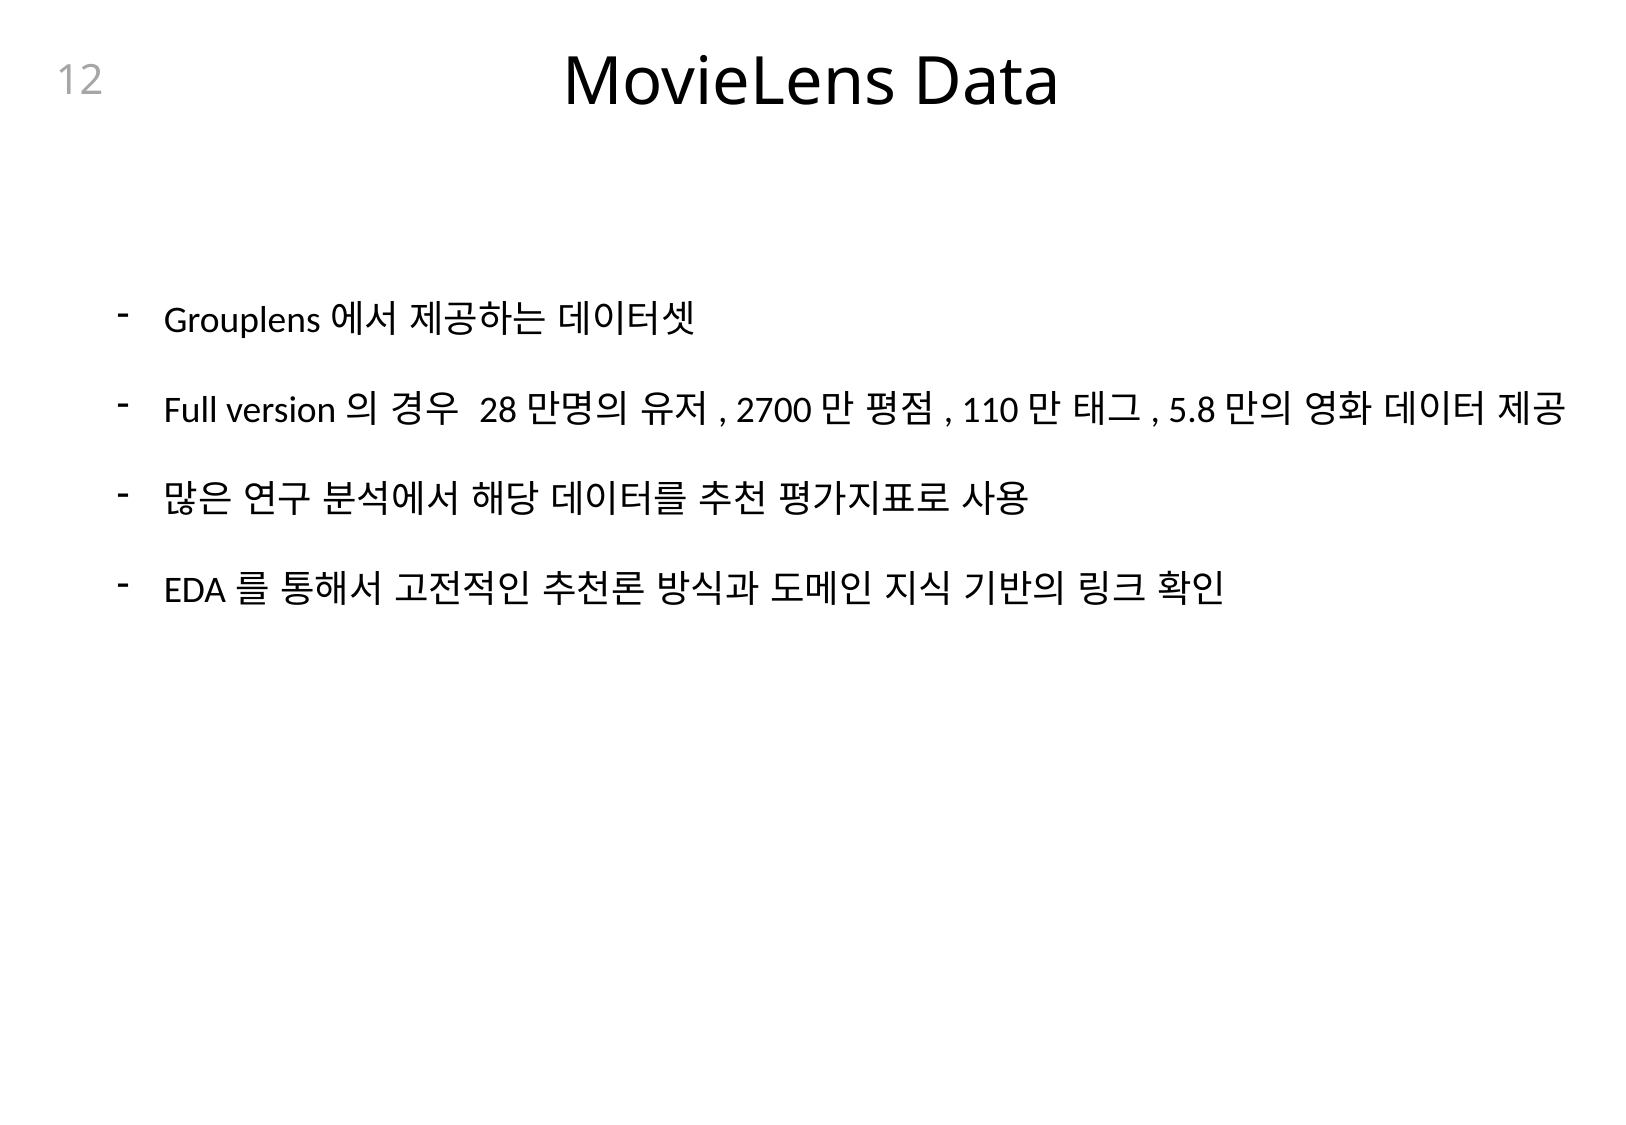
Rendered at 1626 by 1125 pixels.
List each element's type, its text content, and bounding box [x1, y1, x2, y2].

text_box Grouplens에서 제공하는 데이터셋 Full version의 경우 28만명의 유저, 2700만 평점, 110만 태그, 5.8만의 영화 데이터 제공 많은 연구 분석에서 해당 데이터를 추천 평가지표로 사용 EDA를 통해서 고전적인 추천론 방식과 도메인 지식 기반의 링크 확인 [102, 287, 1582, 707]
text_box MovieLens Data [547, 30, 1077, 126]
text_box 12 [40, 45, 119, 111]
